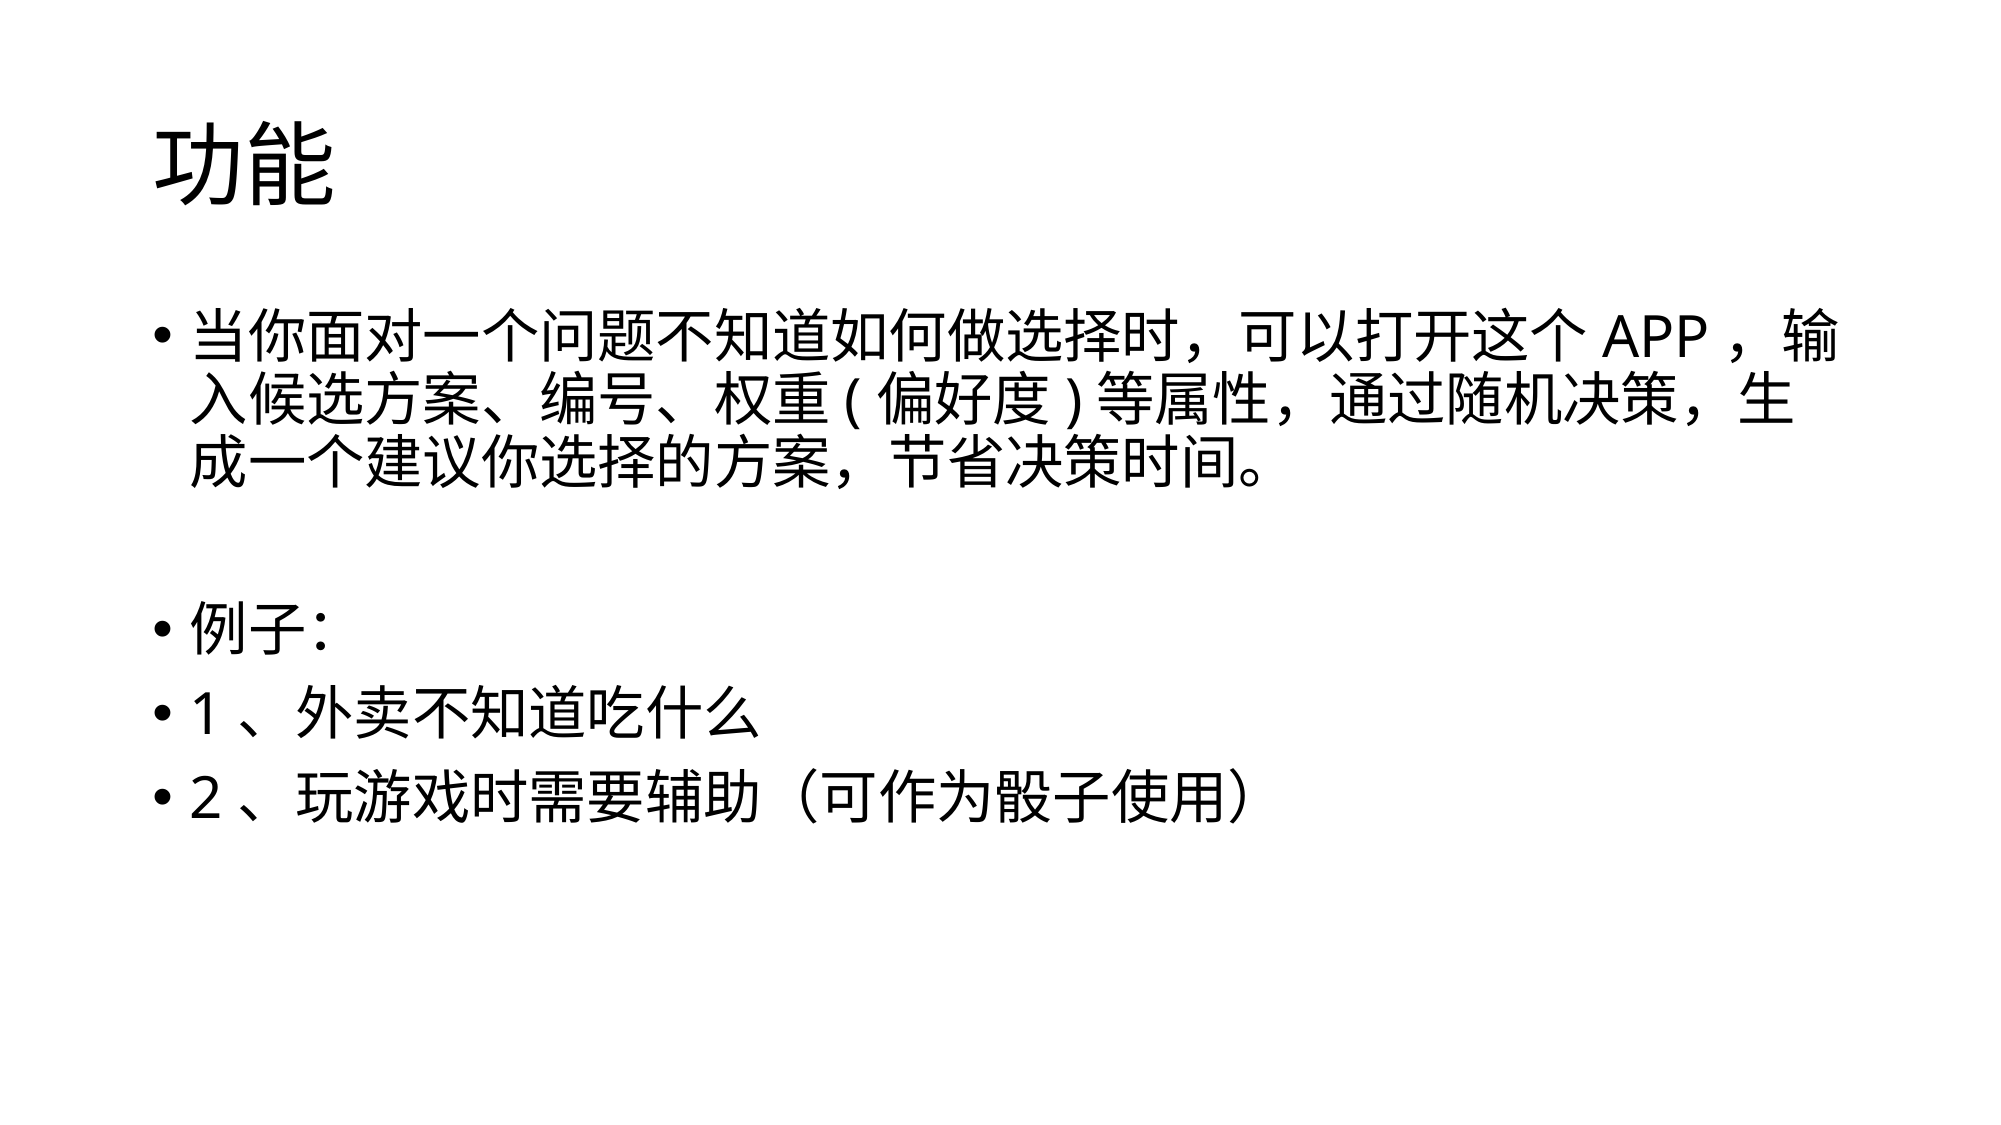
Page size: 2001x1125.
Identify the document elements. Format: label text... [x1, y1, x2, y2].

list 当你面对一个问题不知道如何做选择时，可以打开这个APP，输入候选方案、编号、权重(偏好度)等属性，通过随机决策，生成一个建议你选择的方案，节省决策时间。 例子： 1、外卖不知道吃什么 2、玩游戏时需要辅助（可作为骰子使用） [137, 299, 1863, 1014]
title 功能 [137, 59, 1863, 278]
